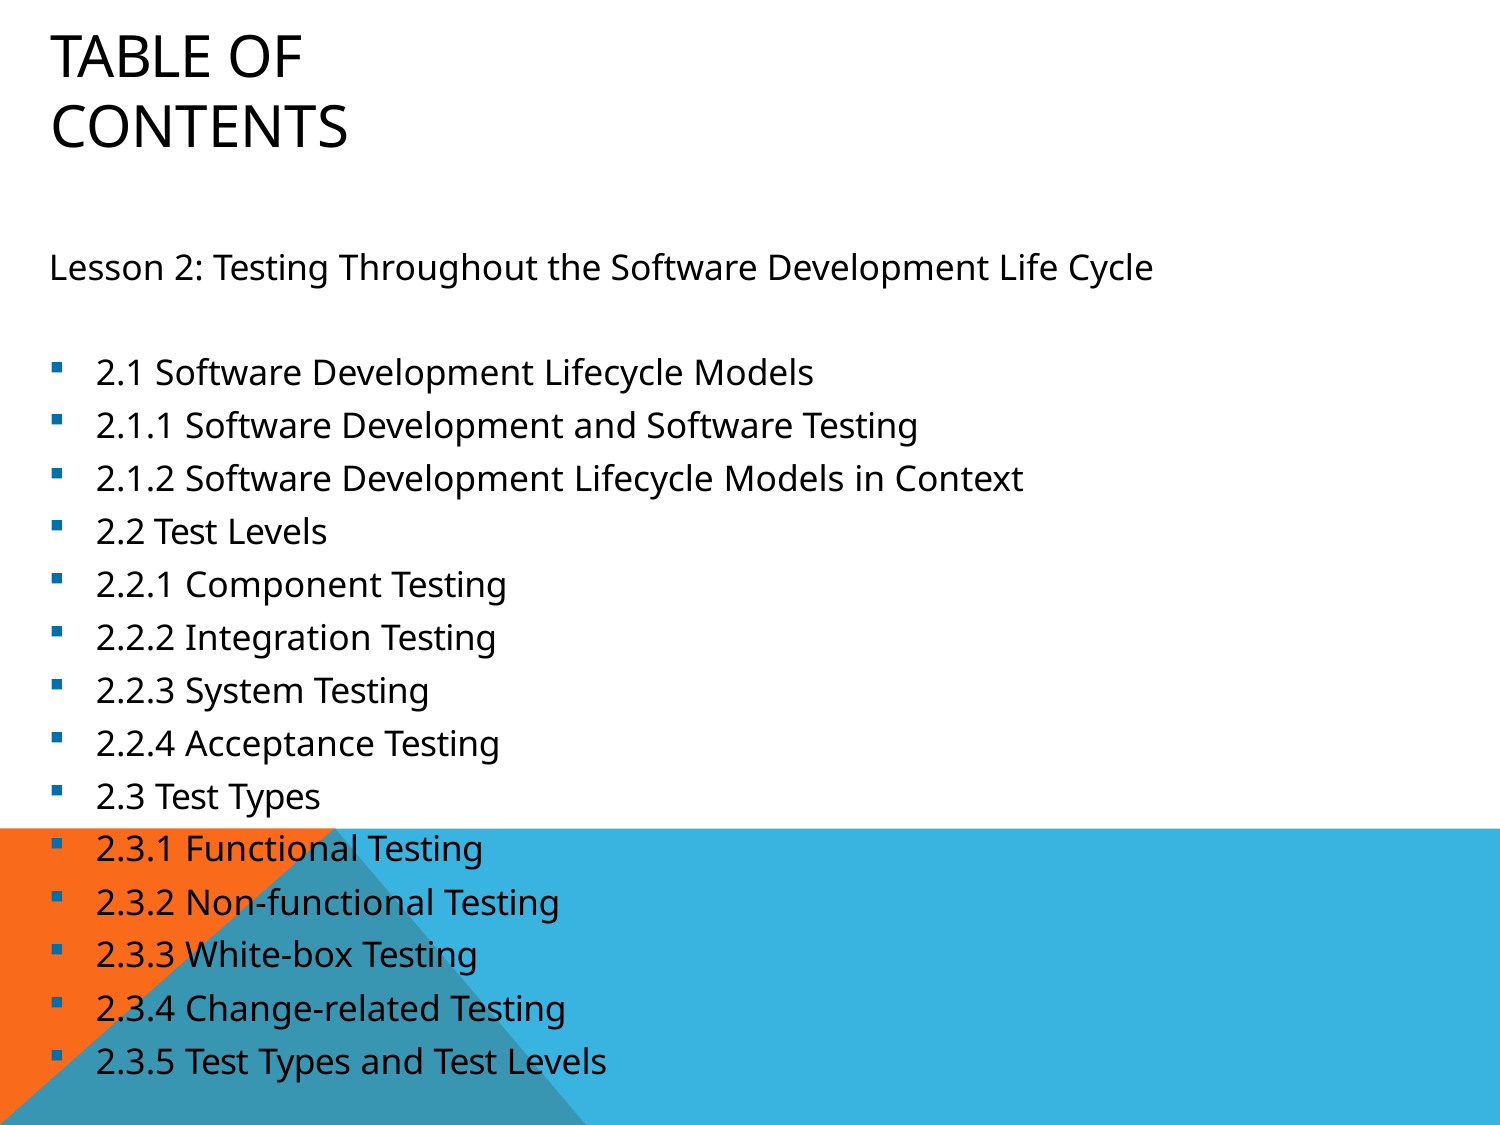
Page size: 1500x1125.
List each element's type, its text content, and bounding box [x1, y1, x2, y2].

title Table of Contents [48, 0, 416, 184]
text_box Lesson 2: Testing Throughout the Software Development Life Cycle 2.1 Software Development Lifecycle Models 2.1.1 Software Development and Software Testing 2.1.2 Software Development Lifecycle Models in Context 2.2 Test Levels 2.2.1 Component Testing 2.2.2 Integration Testing 2.2.3 System Testing 2.2.4 Acceptance Testing 2.3 Test Types 2.3.1 Functional Testing 2.3.2 Non-functional Testing 2.3.3 White-box Testing 2.3.4 Change-related Testing 2.3.5 Test Types and Test Levels [46, 242, 1253, 1082]
